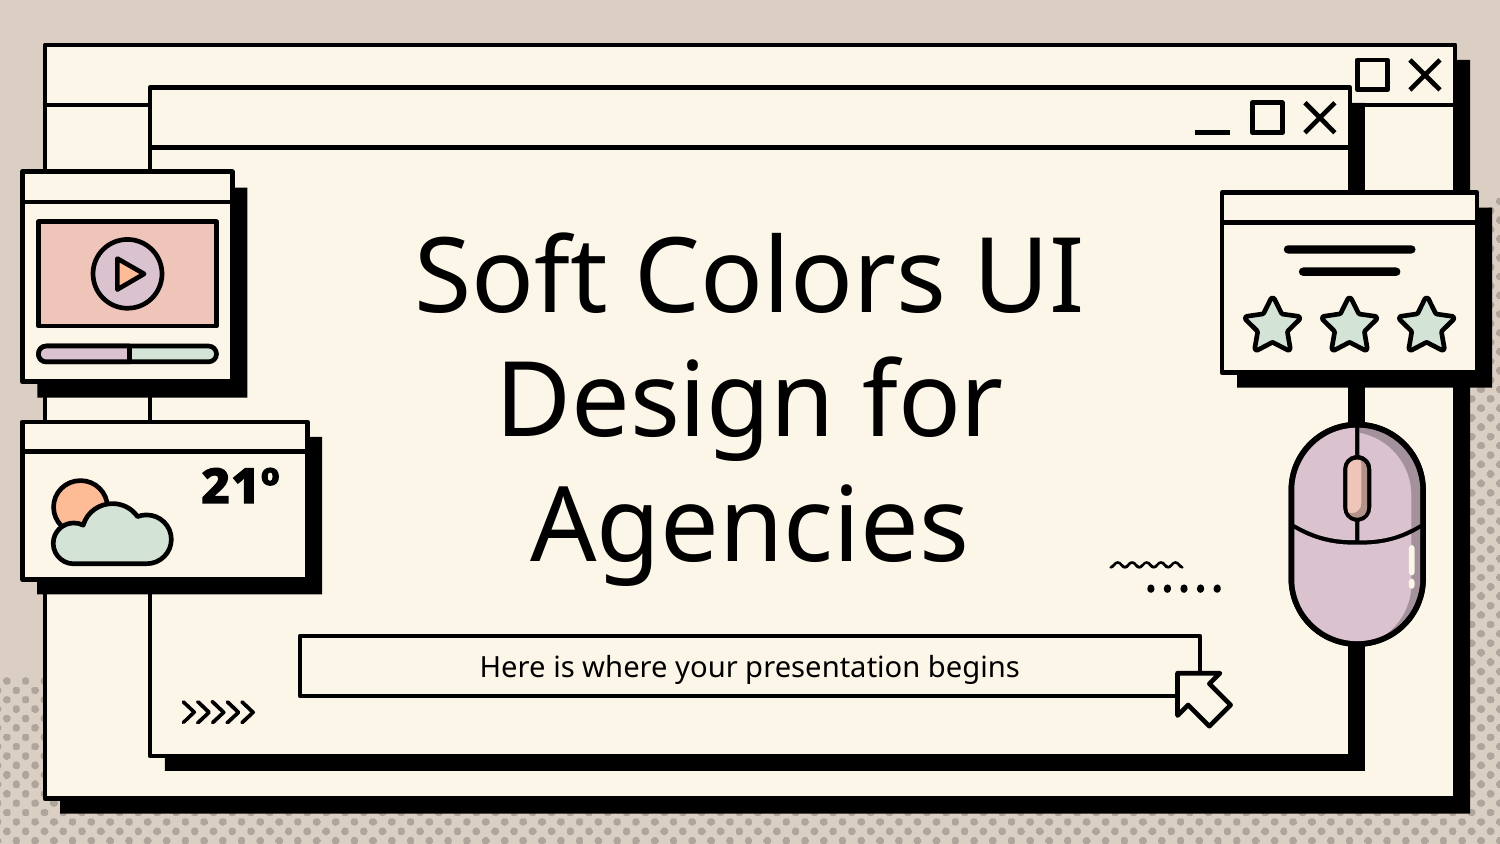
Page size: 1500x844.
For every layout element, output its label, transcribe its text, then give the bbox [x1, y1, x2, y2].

subtitle Here is where your presentation begins [298, 634, 1202, 698]
text_box [1177, 673, 1231, 727]
text_box [210, 699, 226, 724]
text_box [225, 700, 240, 724]
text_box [1288, 421, 1427, 648]
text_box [22, 171, 248, 398]
text_box [182, 700, 197, 724]
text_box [1108, 559, 1223, 595]
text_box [22, 421, 323, 595]
text_box [196, 700, 211, 724]
title Soft Colors UI Design for Agencies [300, 192, 1200, 598]
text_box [1221, 192, 1493, 389]
text_box [240, 700, 256, 724]
